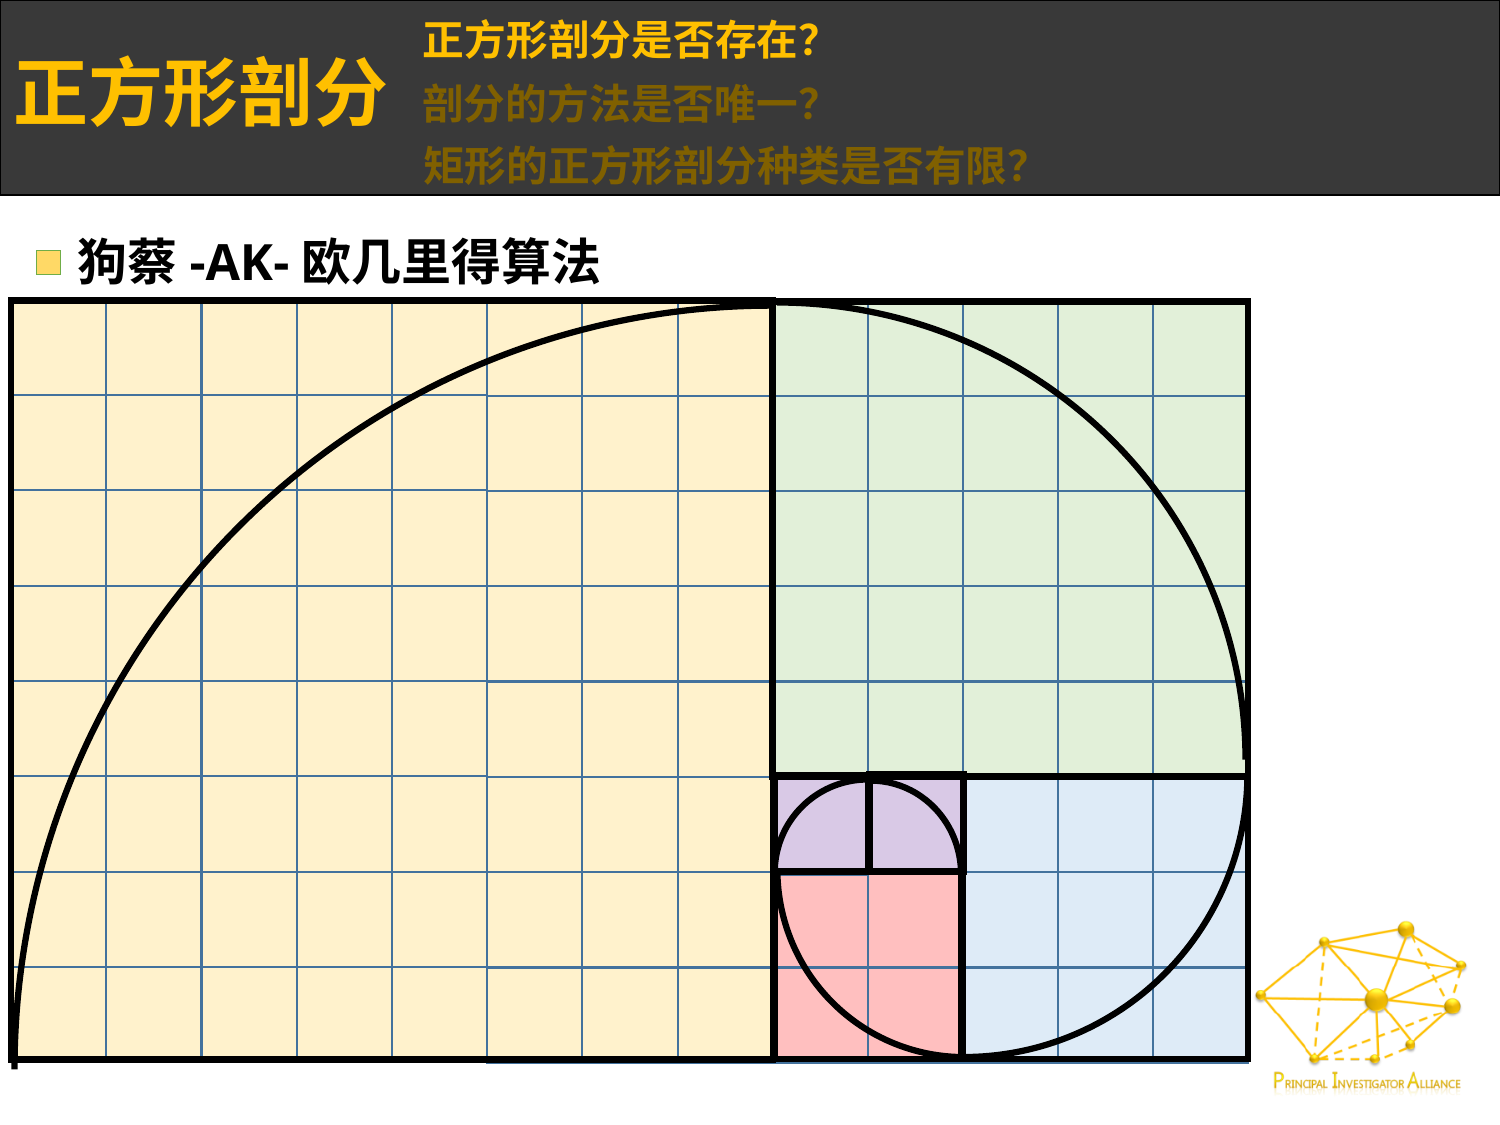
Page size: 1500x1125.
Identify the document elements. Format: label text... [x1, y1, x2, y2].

text_box [776, 301, 1247, 760]
text_box [870, 780, 962, 875]
text_box 剖分的方法是否唯一？ [407, 70, 855, 136]
text_box [963, 773, 1248, 1058]
text_box [774, 778, 868, 873]
text_box [867, 1060, 962, 1064]
text_box 狗蔡-AK-欧几里得算法 [62, 223, 998, 298]
text_box [773, 873, 962, 1060]
text_box [868, 774, 963, 869]
text_box [36, 250, 61, 275]
text_box [962, 1060, 1057, 1064]
text_box [13, 305, 772, 1070]
text_box [0, 0, 1500, 196]
text_box [773, 774, 868, 873]
text_box 正方形剖分 [0, 37, 404, 143]
text_box 正方形剖分是否存在？ [408, 6, 865, 72]
text_box [772, 1060, 867, 1064]
text_box 矩形的正方形剖分种类是否有限？ [408, 131, 1065, 197]
text_box [10, 299, 774, 1060]
text_box [771, 300, 1249, 778]
text_box [776, 869, 965, 1058]
text_box [1152, 1060, 1249, 1064]
picture [1251, 919, 1469, 1108]
text_box [962, 775, 1249, 1060]
text_box [1057, 1060, 1152, 1064]
